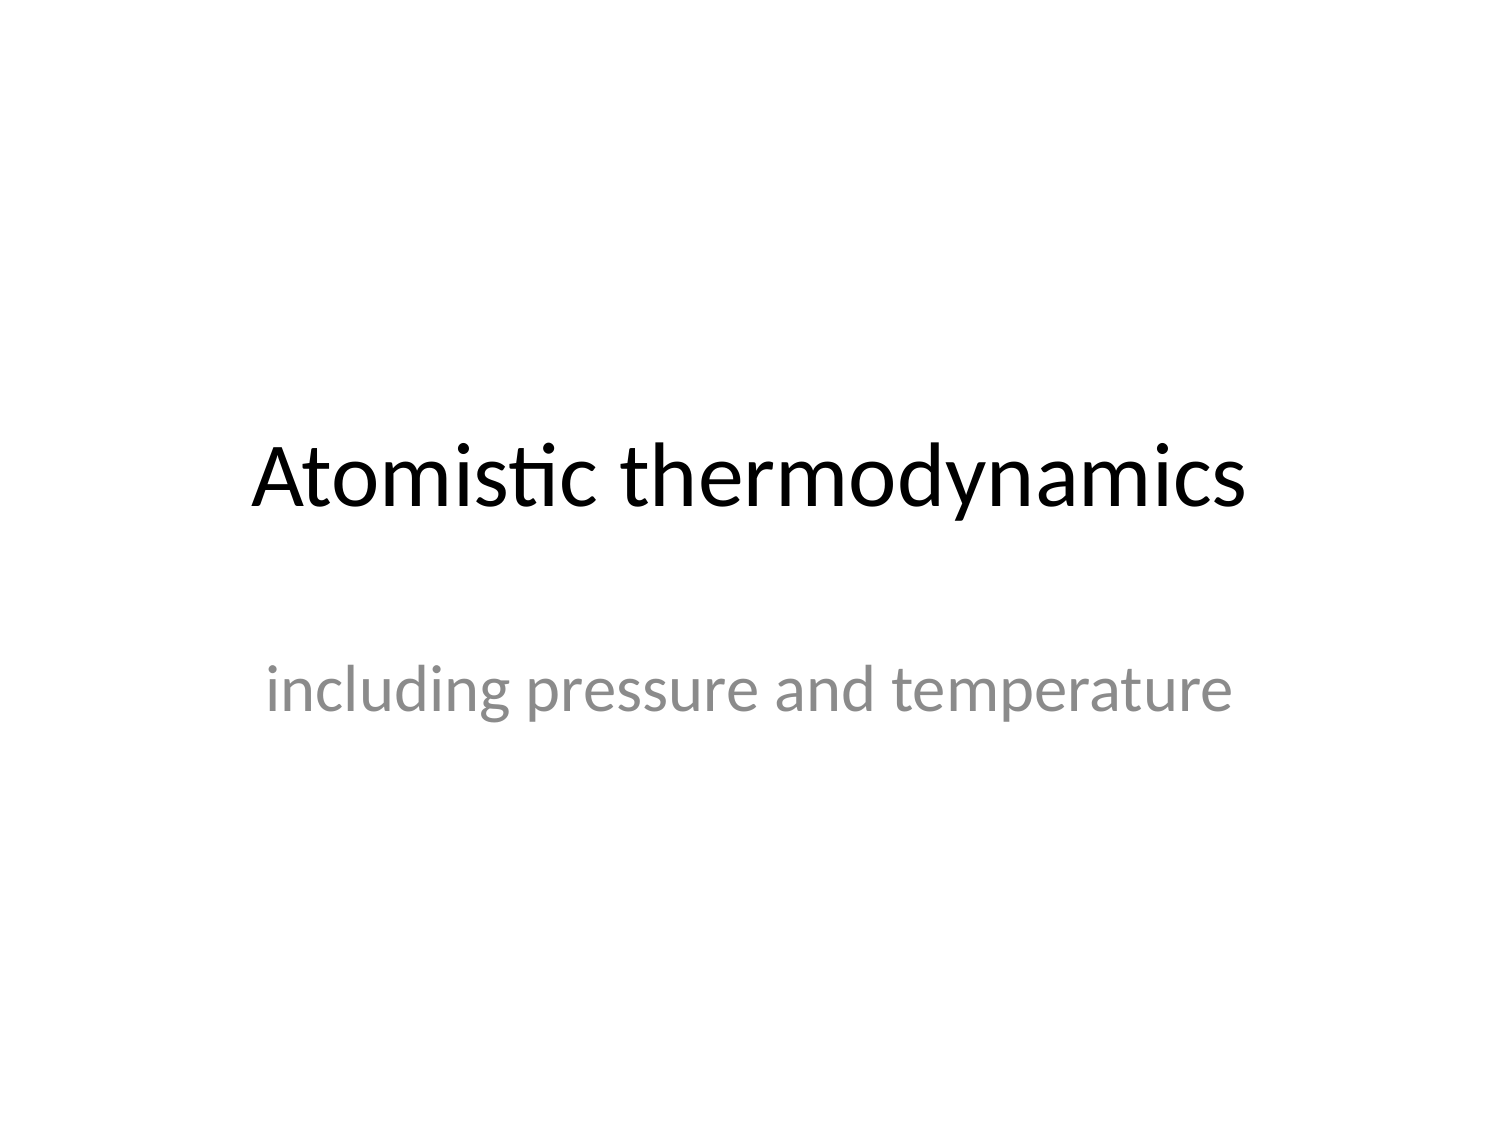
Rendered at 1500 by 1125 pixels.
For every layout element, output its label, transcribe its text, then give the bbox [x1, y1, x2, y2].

title Atomistic thermodynamics [112, 349, 1388, 591]
subtitle including pressure and temperature [225, 637, 1275, 925]
